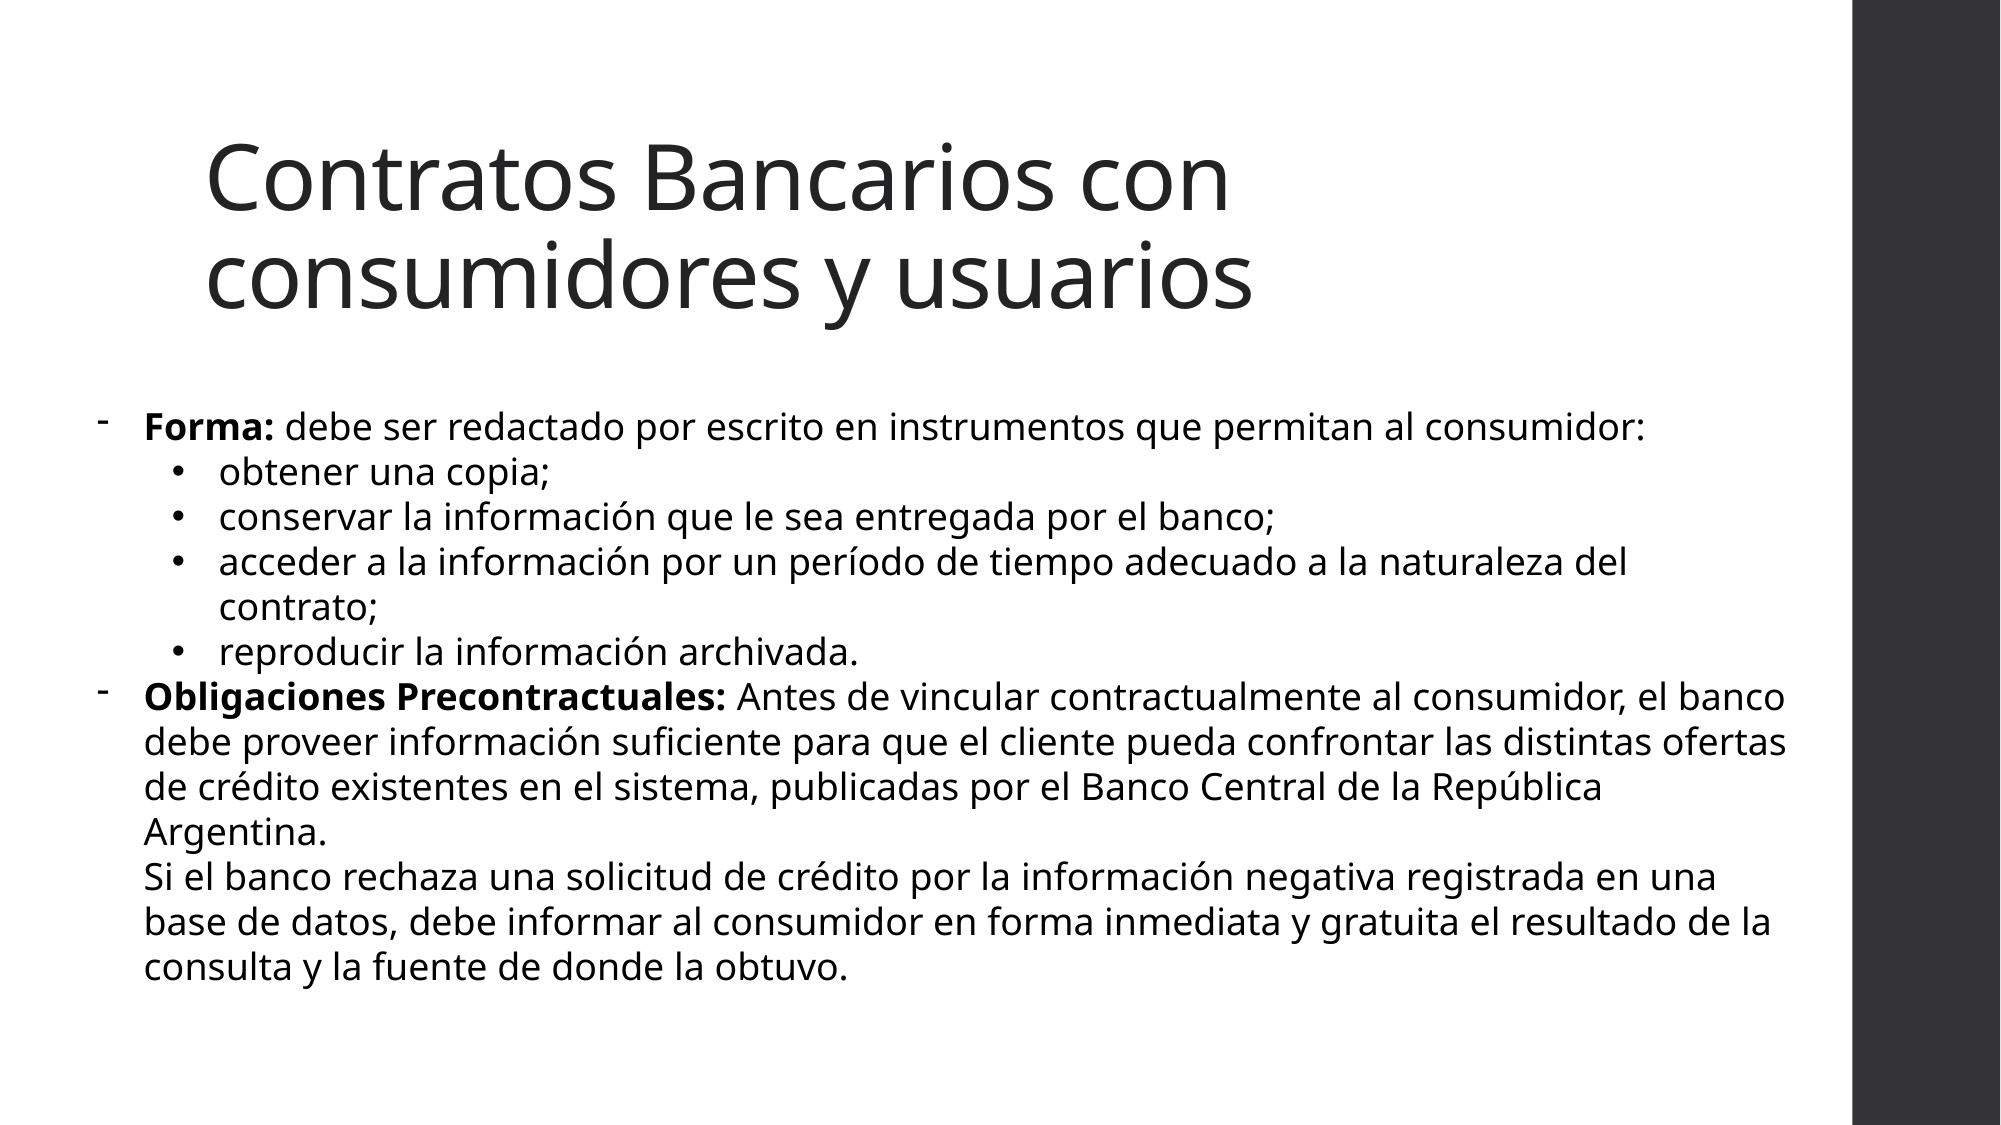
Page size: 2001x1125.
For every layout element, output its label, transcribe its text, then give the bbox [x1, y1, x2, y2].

title Contratos Bancarios con consumidores y usuarios [189, 104, 1812, 337]
text_box Forma: debe ser redactado por escrito en instrumentos que permitan al consumidor: obtener una copia; conservar la información que le sea entregada por el banco; acceder a la información por un período de tiempo adecuado a la naturaleza del contrato; reproducir la información archivada. Obligaciones Precontractuales: Antes de vincular contractualmente al consumidor, el banco debe proveer información suficiente para que el cliente pueda confrontar las distintas ofertas de crédito existentes en el sistema, publicadas por el Banco Central de la República Argentina. Si el banco rechaza una solicitud de crédito por la información negativa registrada en una base de datos, debe informar al consumidor en forma inmediata y gratuita el resultado de la consulta y la fuente de donde la obtuvo. [82, 395, 1812, 1125]
